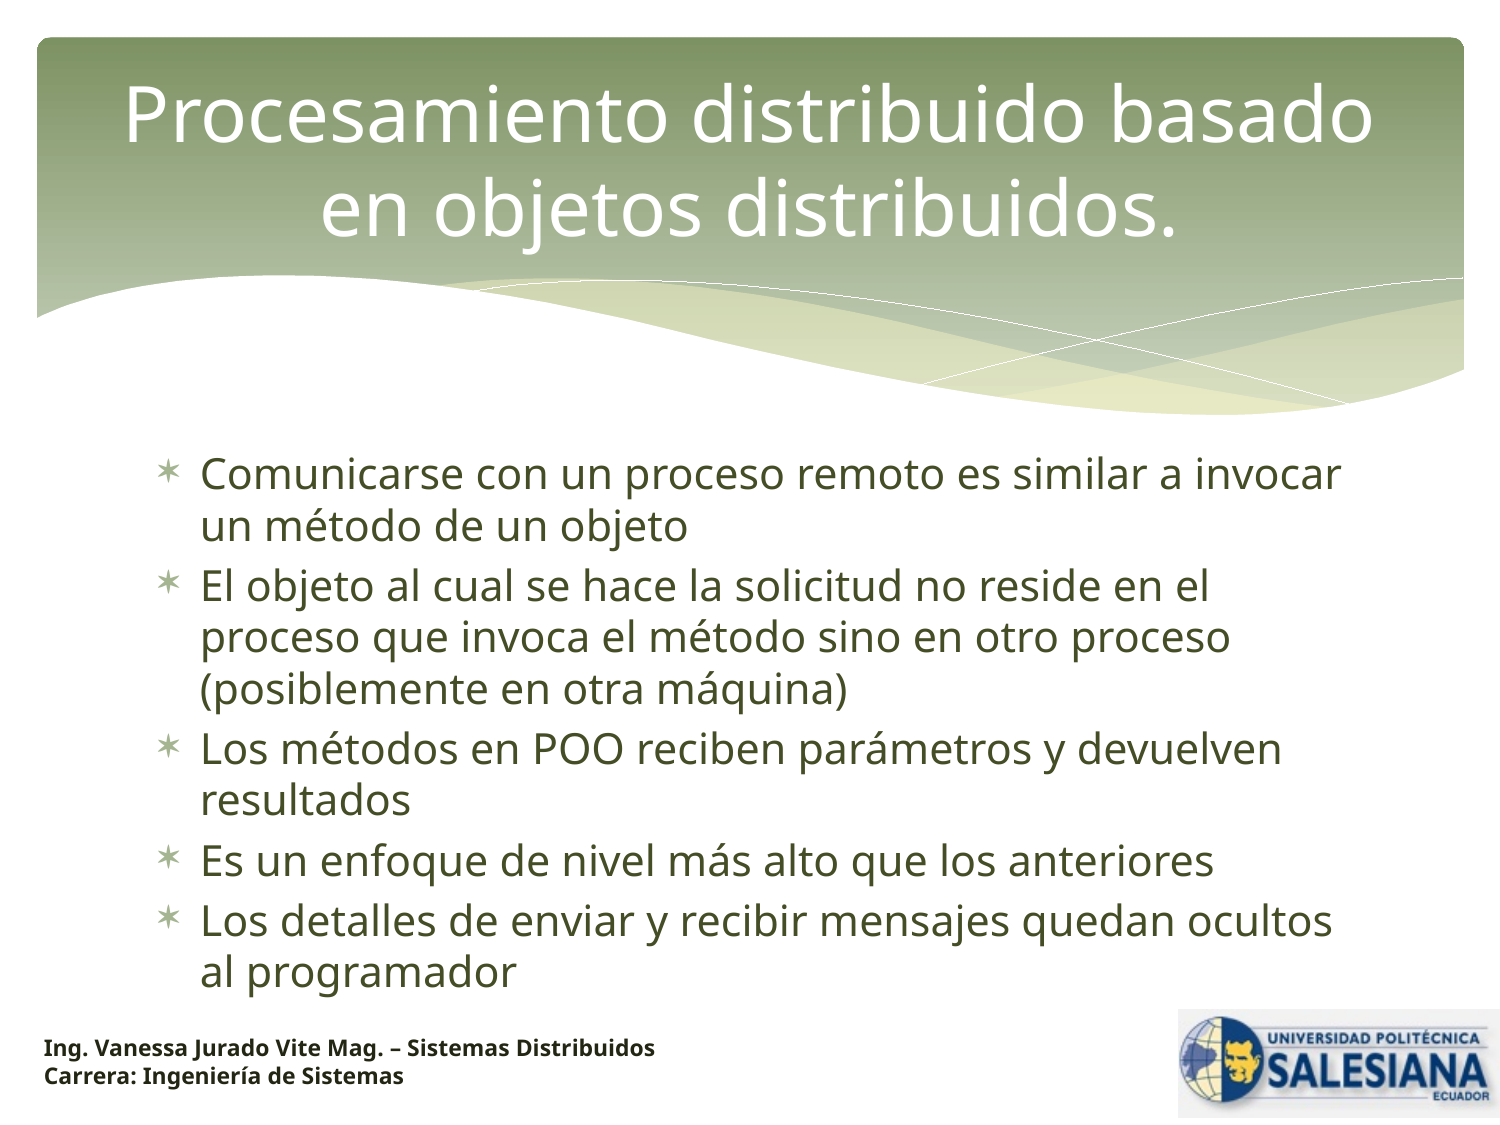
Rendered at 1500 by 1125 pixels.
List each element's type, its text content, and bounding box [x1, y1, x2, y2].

list Comunicarse con un proceso remoto es similar a invocar un método de un objeto El objeto al cual se hace la solicitud no reside en el proceso que invoca el método sino en otro proceso (posiblemente en otra máquina) Los métodos en POO reciben parámetros y devuelven resultados Es un enfoque de nivel más alto que los anteriores Los detalles de enviar y recibir mensajes quedan ocultos al programador [143, 438, 1359, 1005]
picture [1178, 1009, 1500, 1118]
title Procesamiento distribuido basado en objetos distribuidos. [75, 55, 1425, 261]
